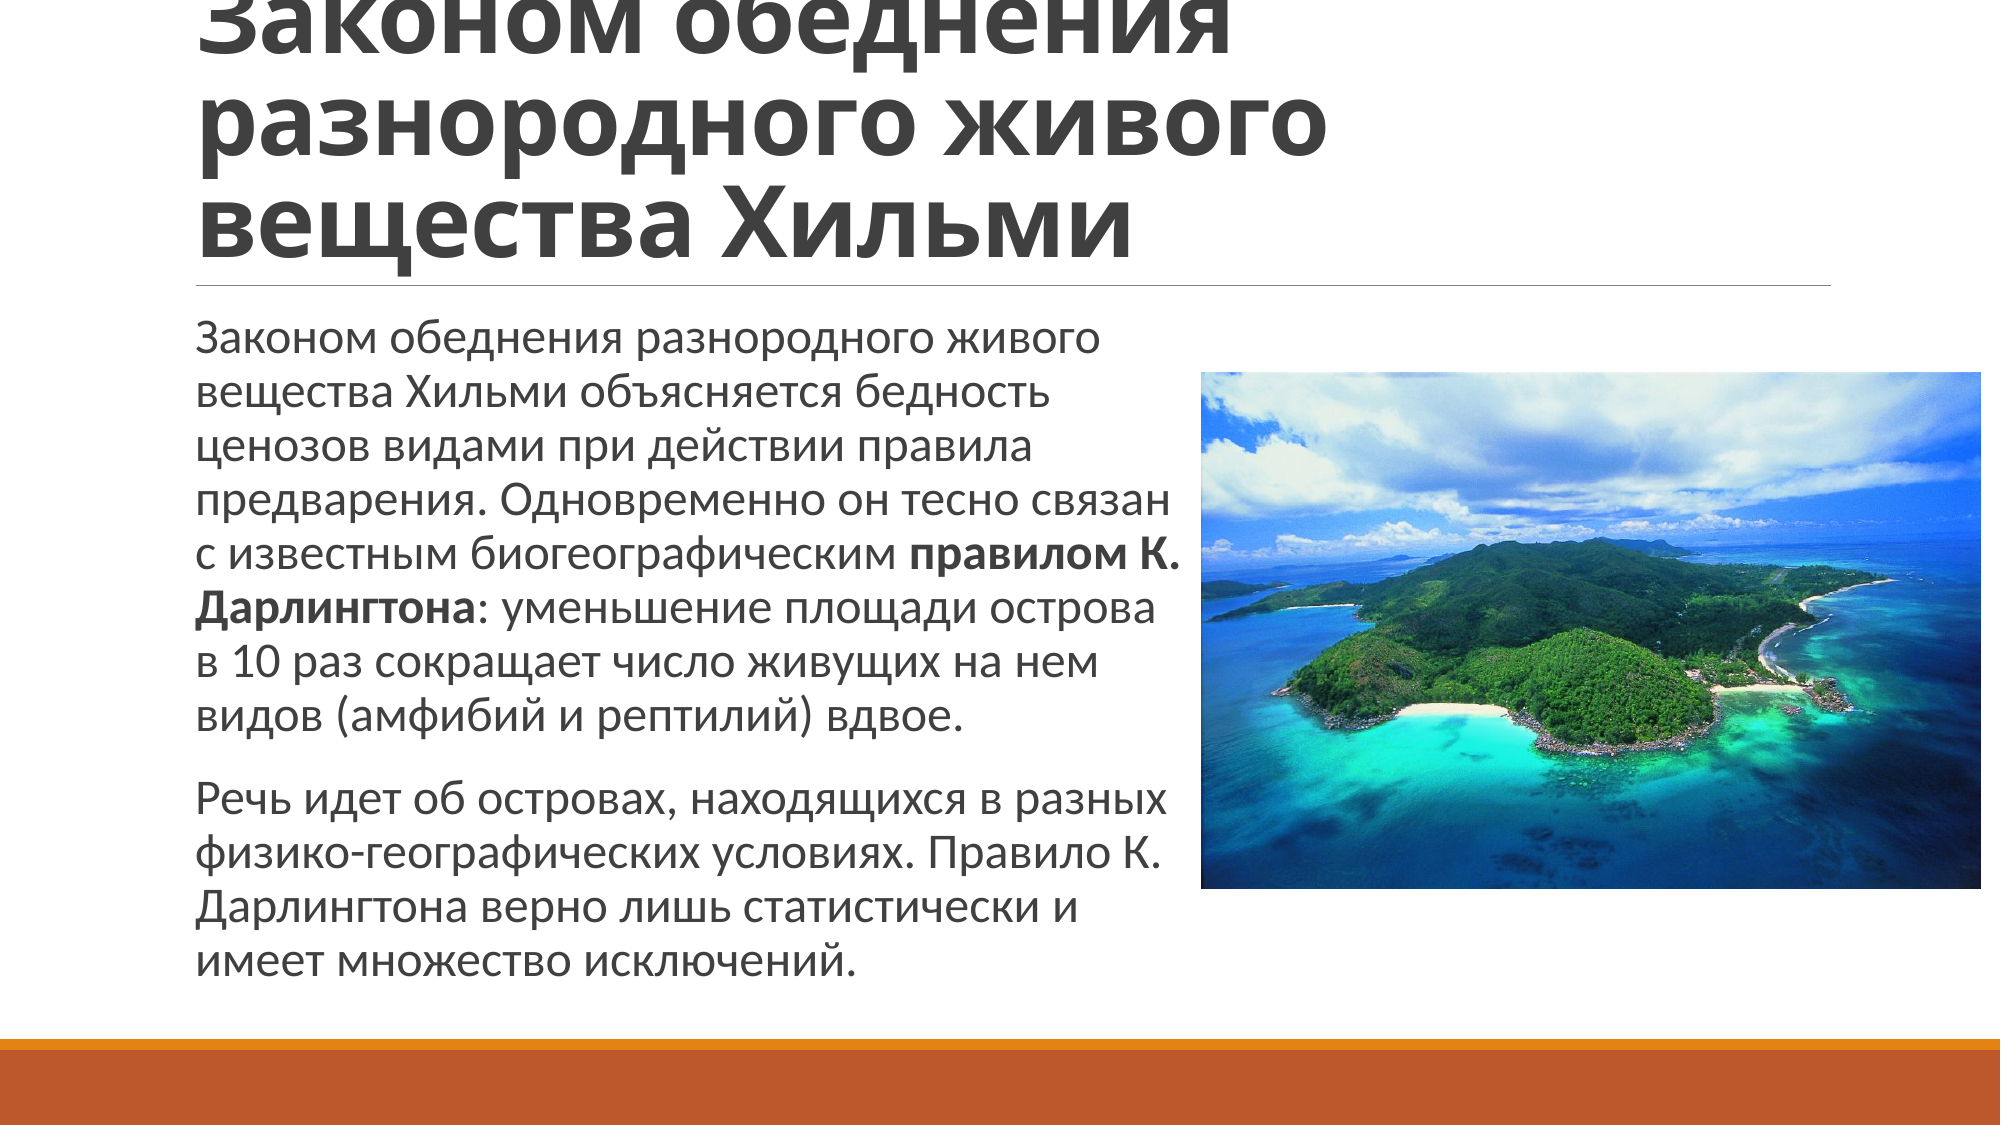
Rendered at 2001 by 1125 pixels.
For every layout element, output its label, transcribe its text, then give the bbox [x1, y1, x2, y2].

picture [1200, 372, 1981, 890]
title Законом обеднения разнородного живого вещества Хильми [180, 47, 1830, 285]
list Законом обеднения разнородного живого вещества Хильми объясняется бедность ценозов видами при действии правила предварения. Одновременно он тесно связан с известным биогеографическим правилом К. Дарлингтона: уменьшение площади острова в 10 раз сокращает число живущих на нем видов (амфибий и рептилий) вдвое. Речь идет об островах, находящихся в разных физико-географических условиях. Правило К. Дарлингтона верно лишь статистически и имеет множество исключений. [180, 302, 1186, 1038]
